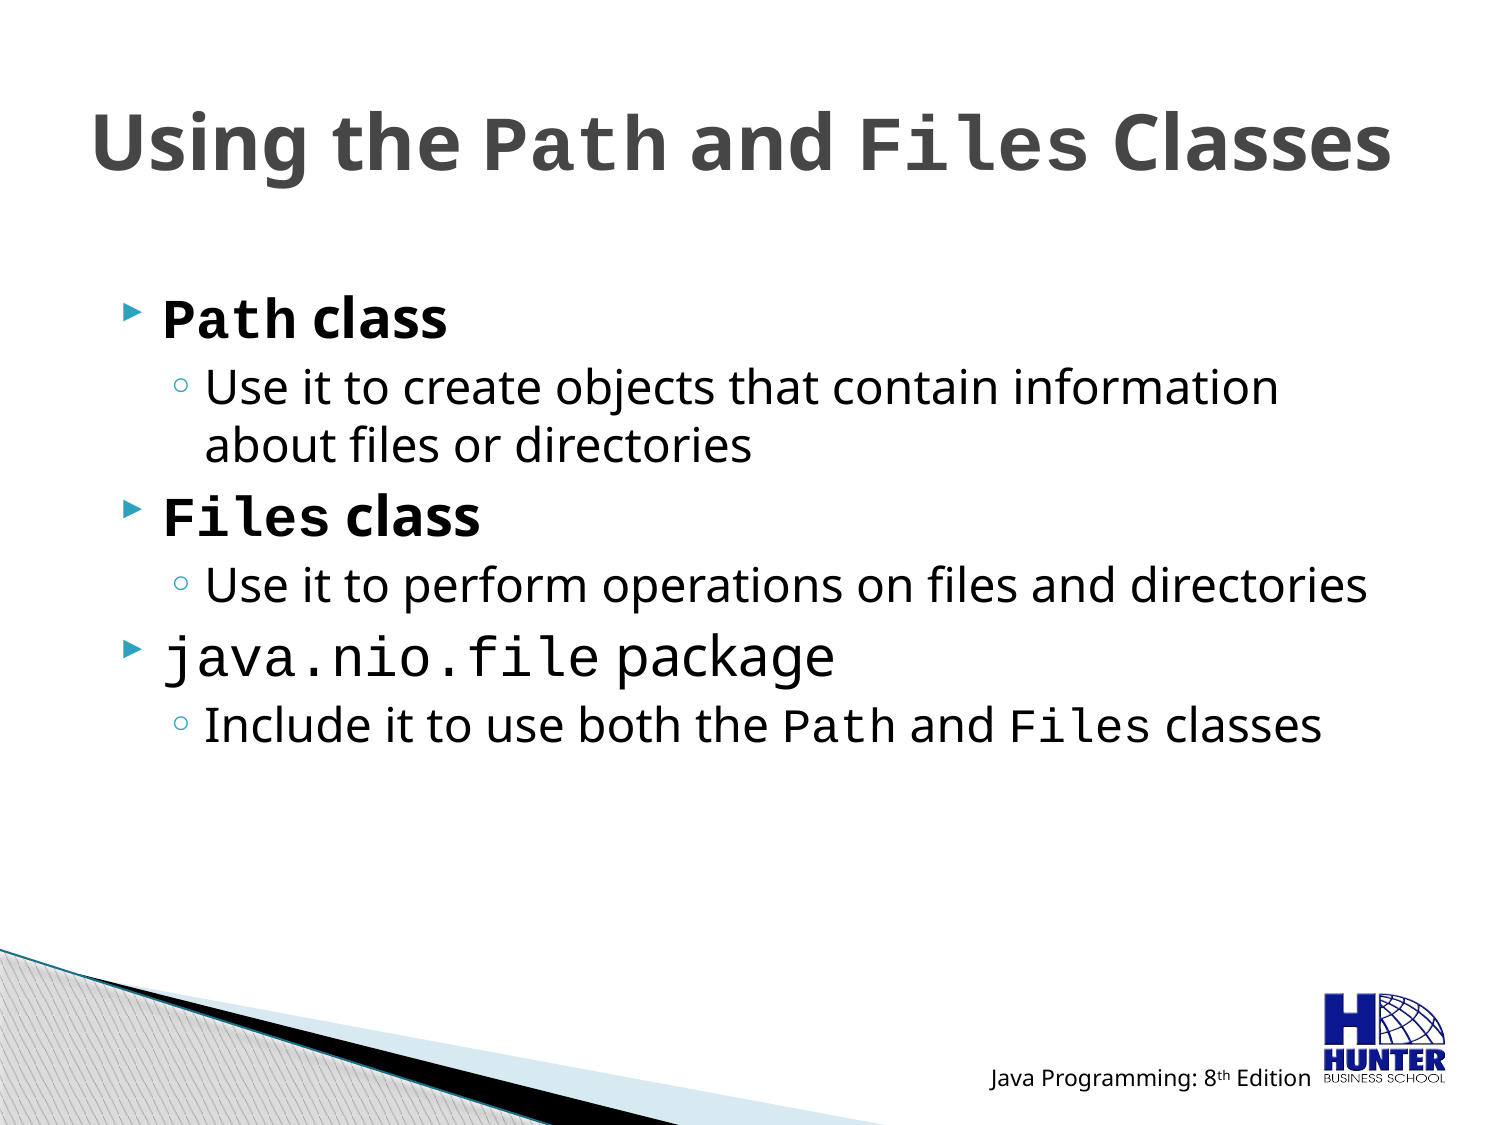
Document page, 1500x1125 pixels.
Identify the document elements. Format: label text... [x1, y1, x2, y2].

picture [1324, 993, 1446, 1084]
list Path class Use it to create objects that contain information about files or directories Files class Use it to perform operations on files and directories java.nio.file package Include it to use both the Path and Files classes [87, 275, 1425, 1025]
title Using the Path and Files Classes [75, 45, 1425, 233]
